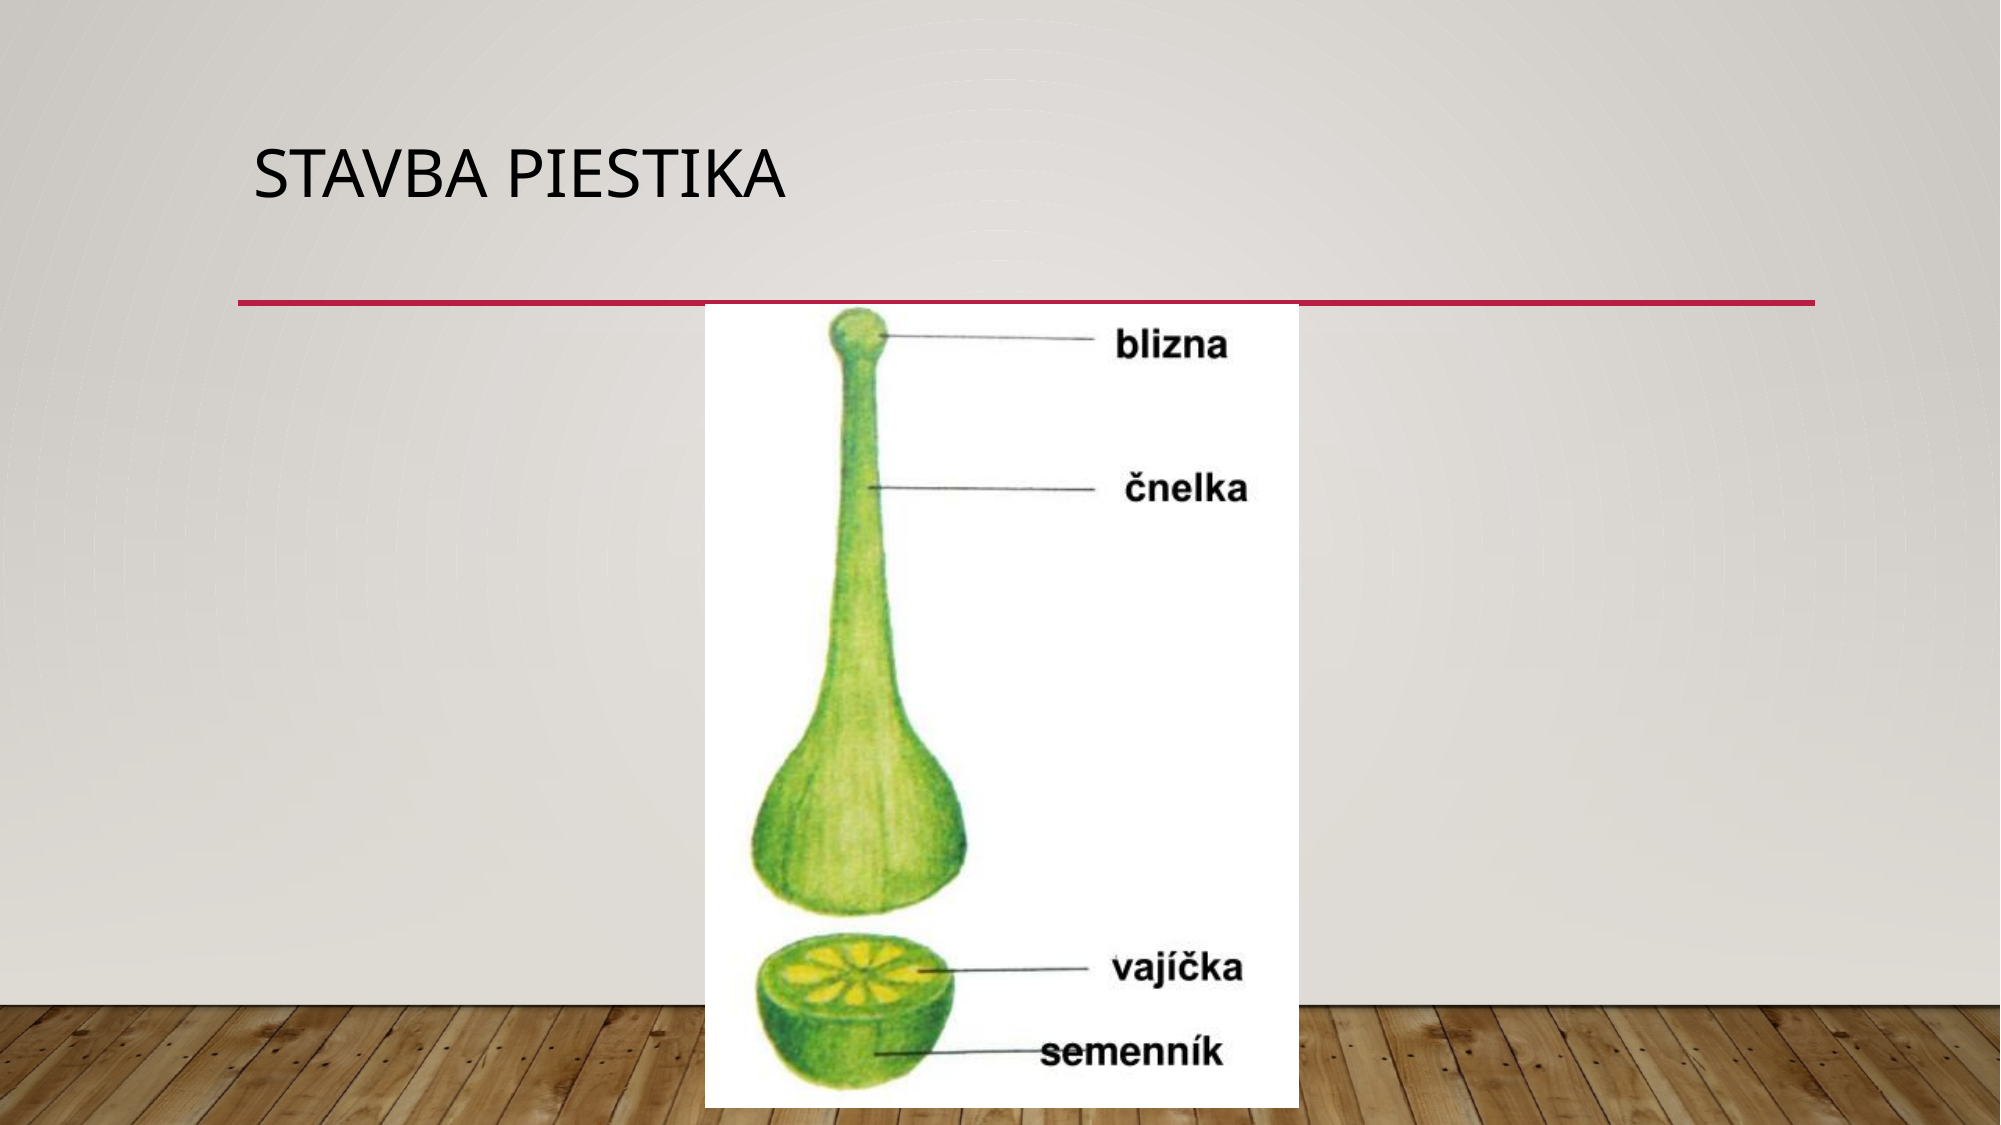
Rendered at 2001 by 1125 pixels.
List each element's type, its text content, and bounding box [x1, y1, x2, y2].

picture [0, 303, 2000, 1125]
title Stavba piestika [238, 131, 1814, 305]
